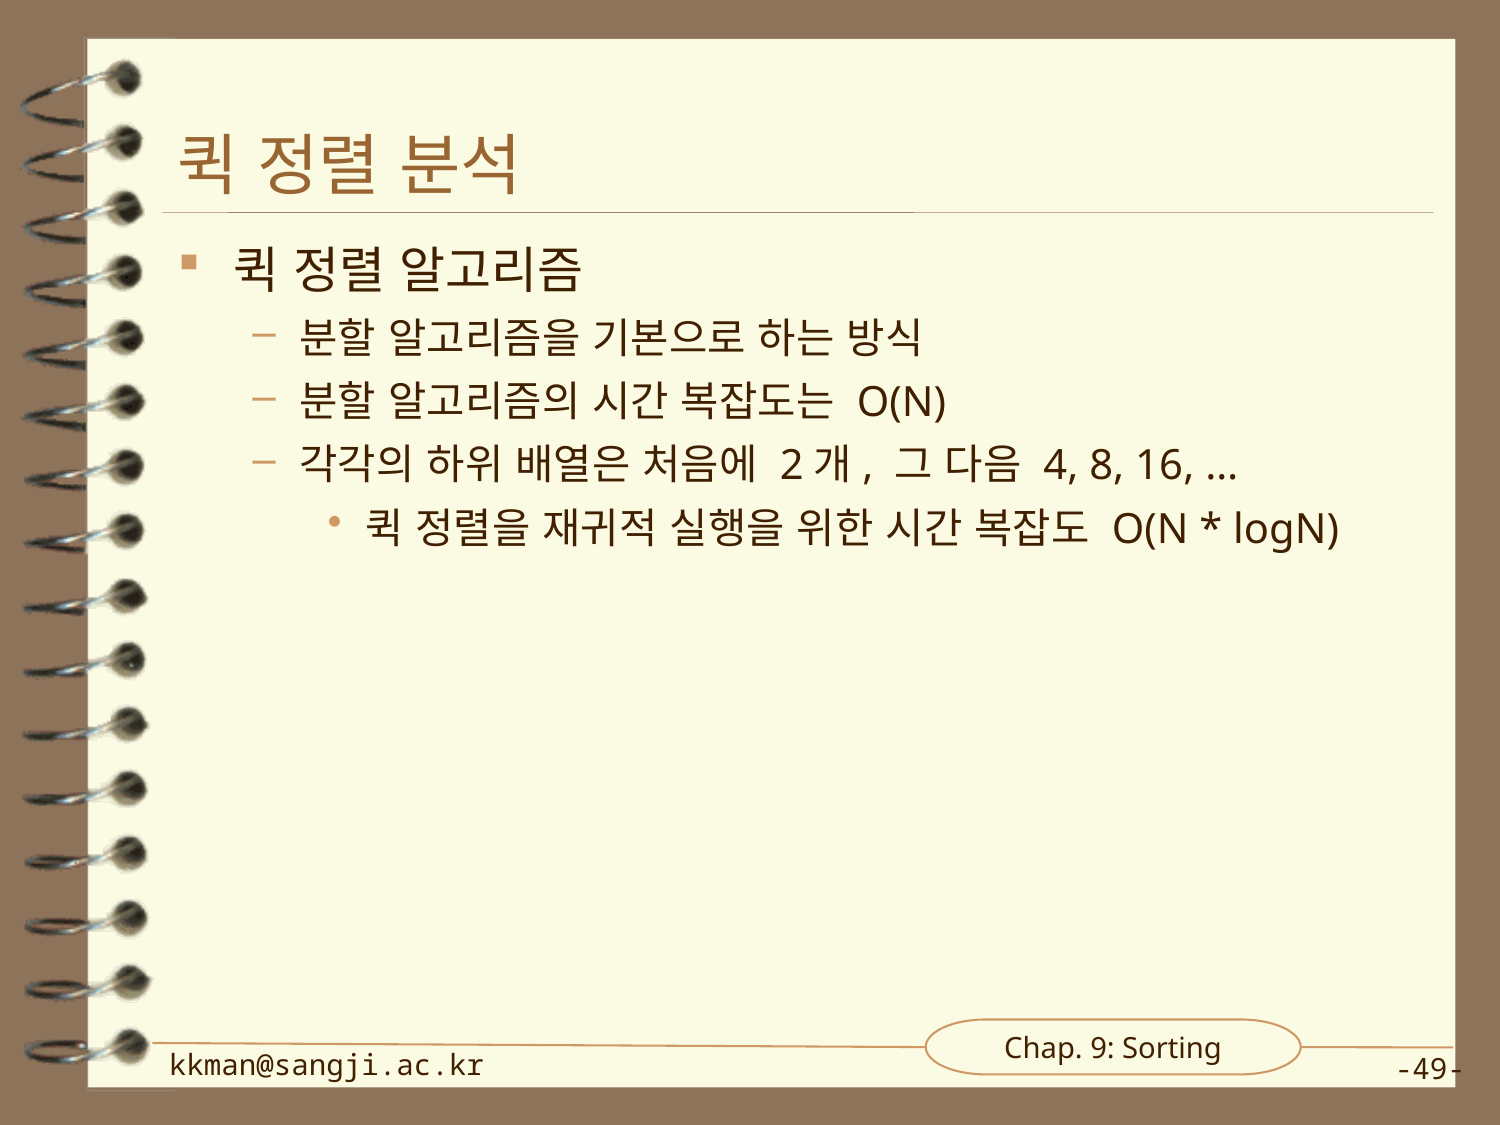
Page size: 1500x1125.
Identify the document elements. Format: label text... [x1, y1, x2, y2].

title 퀵 정렬 분석 [162, 93, 1438, 224]
picture [0, 0, 175, 1125]
list 퀵 정렬 알고리즘 분할 알고리즘을 기본으로 하는 방식 분할 알고리즘의 시간 복잡도는 O(N) 각각의 하위 배열은 처음에 2개, 그 다음 4, 8, 16, … 퀵 정렬을 재귀적 실행을 위한 시간 복잡도 O(N * logN) [162, 224, 1438, 997]
